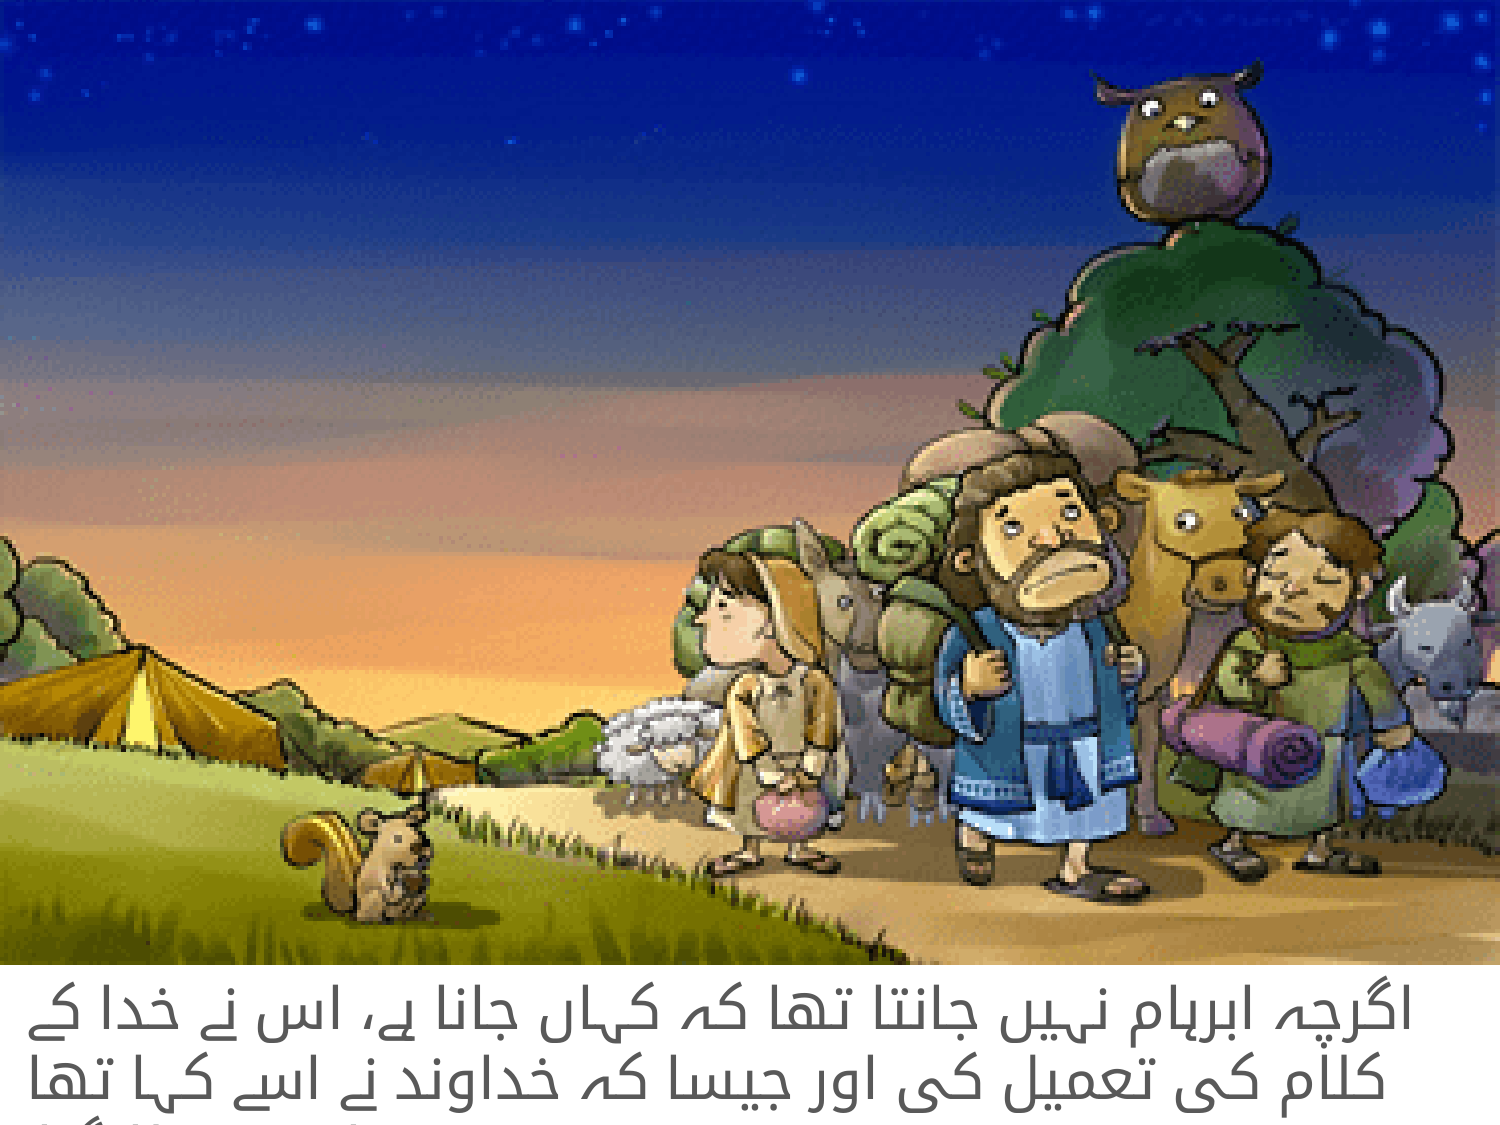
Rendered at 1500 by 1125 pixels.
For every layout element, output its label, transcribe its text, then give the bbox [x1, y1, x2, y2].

text_box اگرچہ ابرہام نہیں جانتا تھا کہ کہاں جانا ہے، اس نے خدا کے کلام کی تعمیل کی اور جیسا کہ خداوند نے اسے کہا تھا وہاں سے چلا گیا۔ [11, 973, 1498, 1125]
picture [0, 0, 1500, 965]
